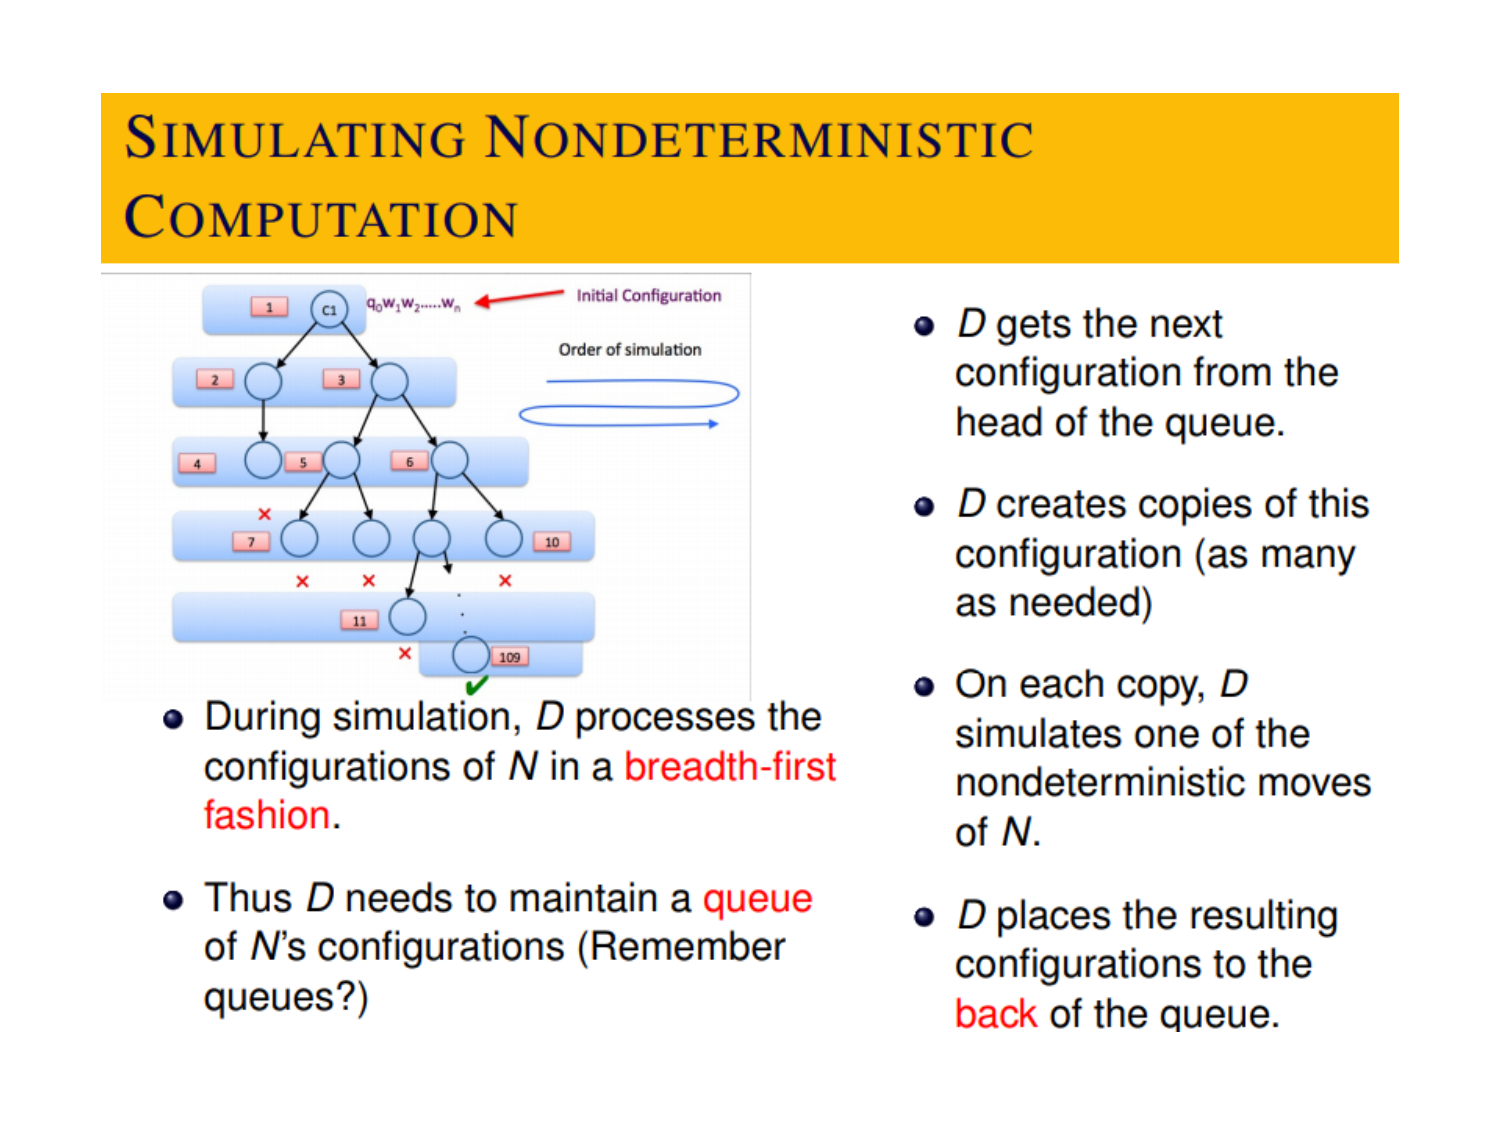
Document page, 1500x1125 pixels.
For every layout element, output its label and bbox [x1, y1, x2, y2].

picture [101, 93, 1399, 1032]
